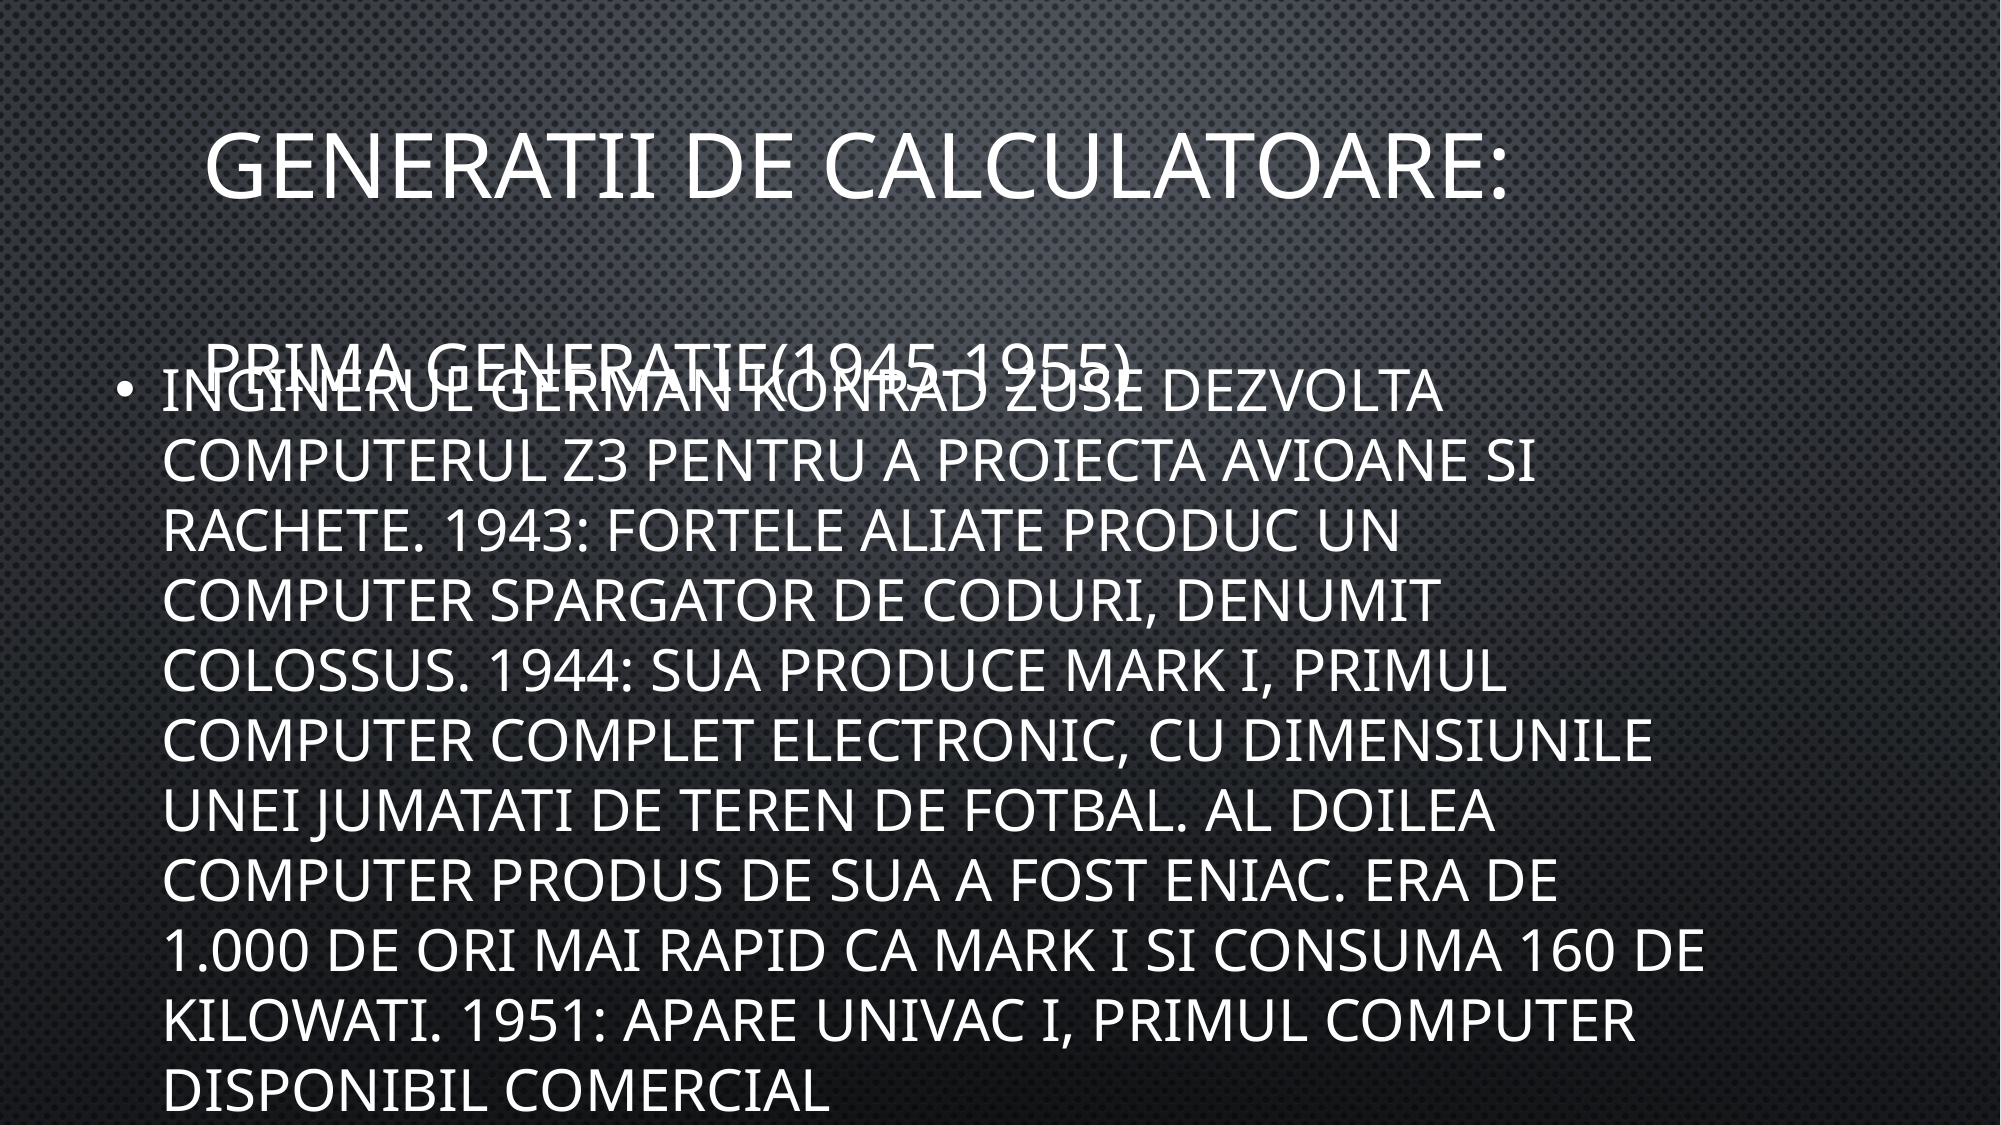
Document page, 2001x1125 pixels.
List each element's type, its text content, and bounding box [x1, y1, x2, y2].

list inginerul german Konrad Zuse dezvolta computerul Z3 pentru a proiecta avioane si rachete. 1943: Fortele Aliate produc un computer spargator de coduri, denumit Colossus. 1944: SUA produce Mark I, primul computer complet electronic, cu dimensiunile unei jumatati de teren de fotbal. Al doilea computer produs de SUA a fost ENIAC. Era de 1.000 de ori mai rapid ca Mark I si consuma 160 de kilowati. 1951: apare UNIVAC I, primul computer disponibil comercial [99, 482, 1725, 995]
title Generatii de calculatoare: Prima generatie(1945-1955) [187, 99, 1813, 413]
